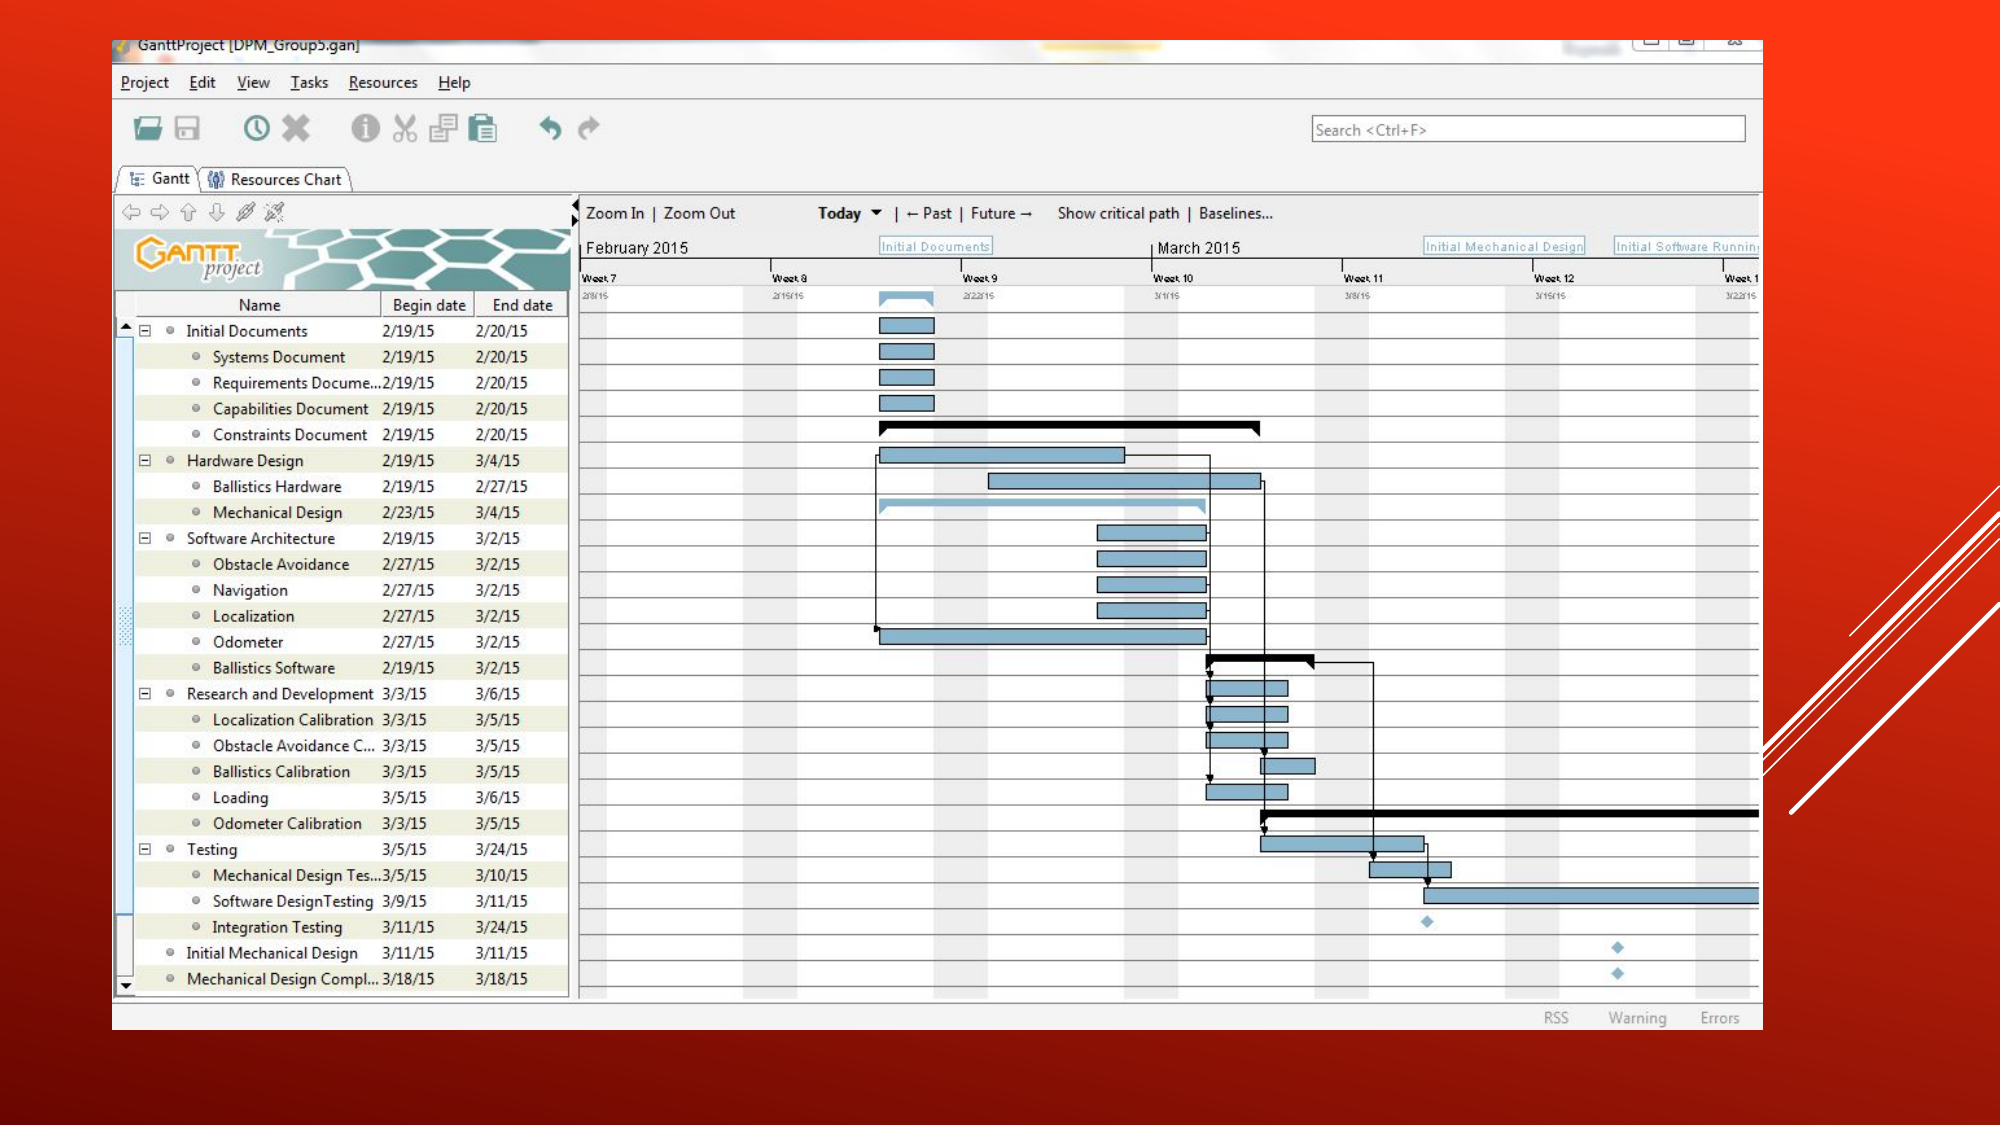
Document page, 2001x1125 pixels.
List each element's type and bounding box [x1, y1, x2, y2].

picture [111, 40, 1763, 1031]
